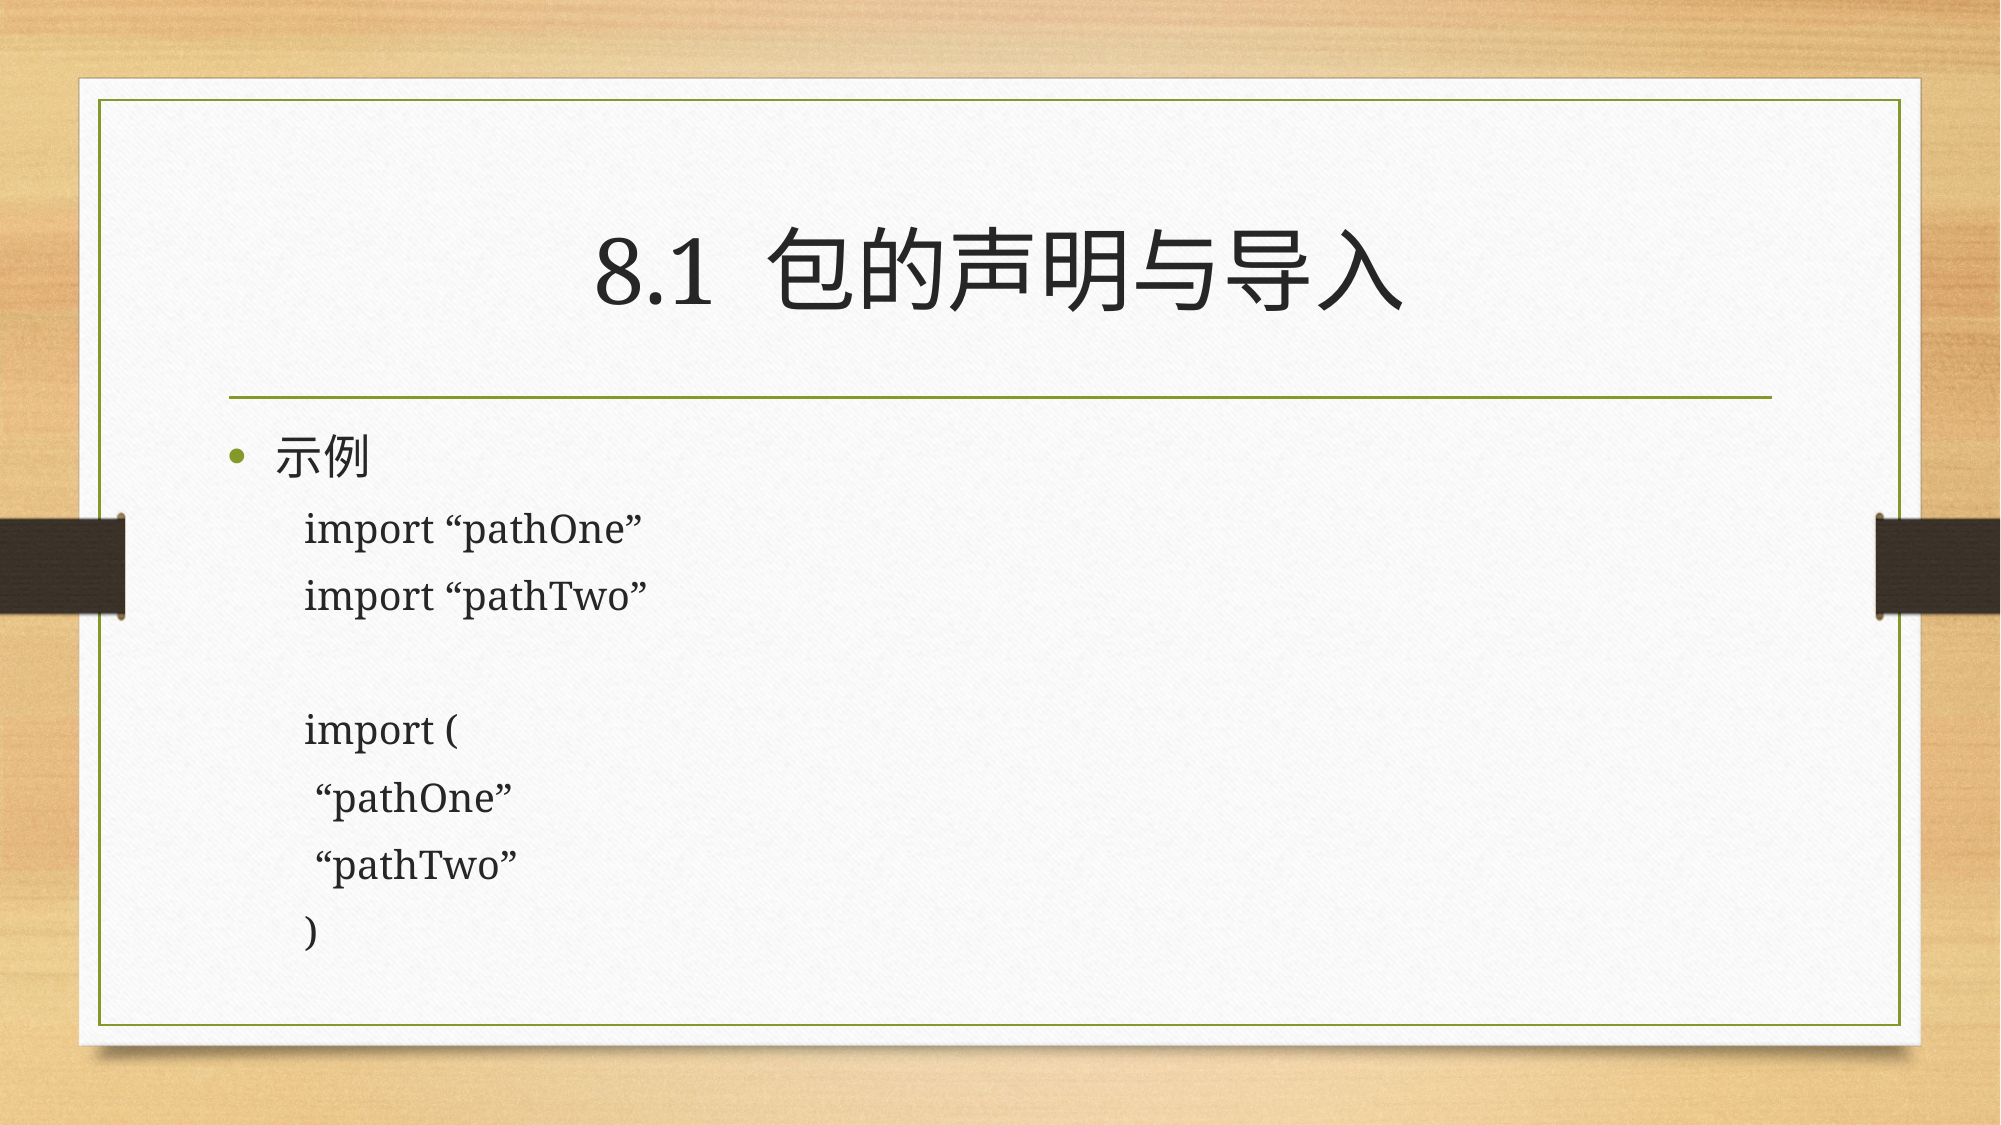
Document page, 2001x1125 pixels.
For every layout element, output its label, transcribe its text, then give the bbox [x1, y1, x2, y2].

picture [0, 0, 2001, 1125]
title 8.1 包的声明与导入 [212, 161, 1788, 375]
list 示例 import “pathOne” import “pathTwo” import ( “pathOne” “pathTwo” ) [212, 419, 1788, 964]
